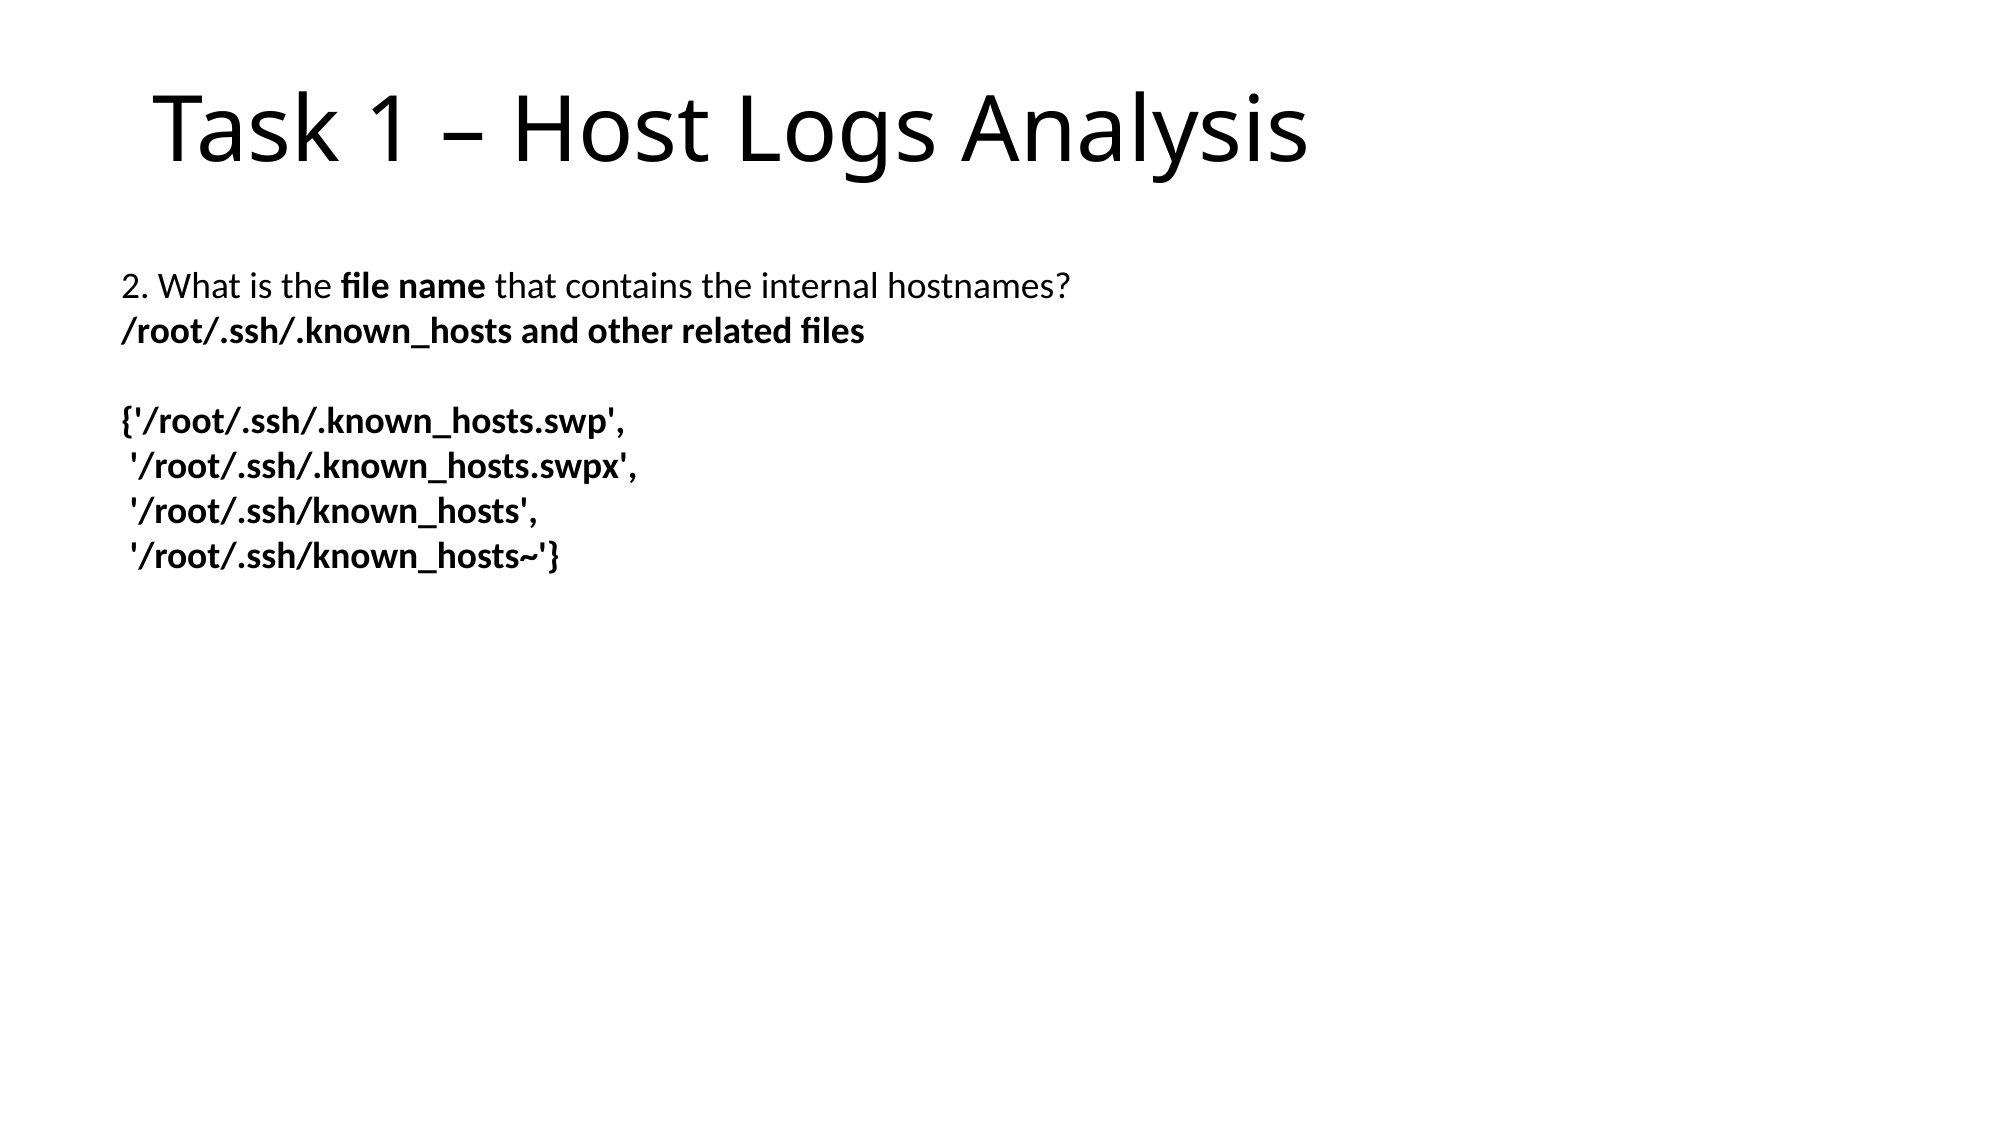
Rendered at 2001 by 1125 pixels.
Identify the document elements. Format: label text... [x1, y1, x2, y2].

text_box 2. What is the file name that contains the internal hostnames? /root/.ssh/.known_hosts and other related files {'/root/.ssh/.known_hosts.swp', '/root/.ssh/.known_hosts.swpx', '/root/.ssh/known_hosts', '/root/.ssh/known_hosts~'} [106, 253, 1568, 629]
title Task 1 – Host Logs Analysis [137, 59, 1863, 204]
